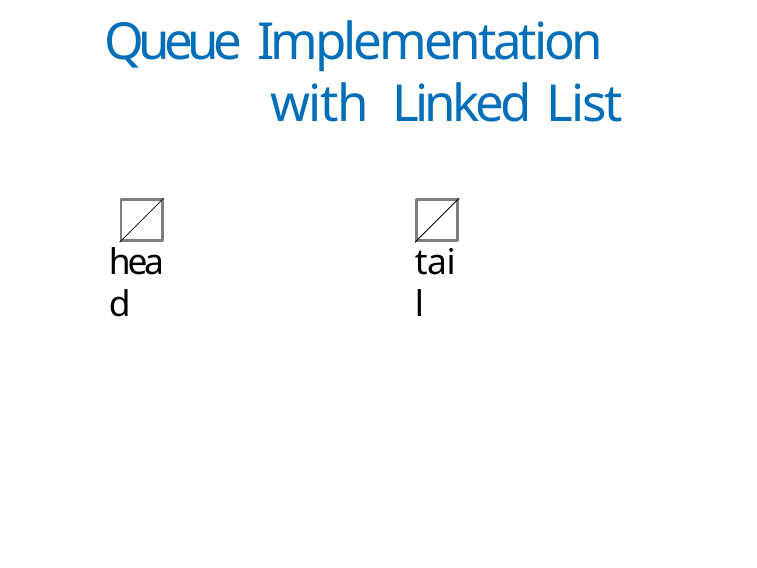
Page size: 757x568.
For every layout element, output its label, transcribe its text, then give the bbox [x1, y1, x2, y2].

text_box [416, 199, 457, 236]
text_box head [106, 236, 177, 324]
text_box [423, 201, 458, 236]
text_box [127, 200, 163, 236]
text_box tail [412, 236, 462, 324]
title Queue Implementation with Linked List [102, 6, 654, 132]
text_box [121, 199, 161, 236]
